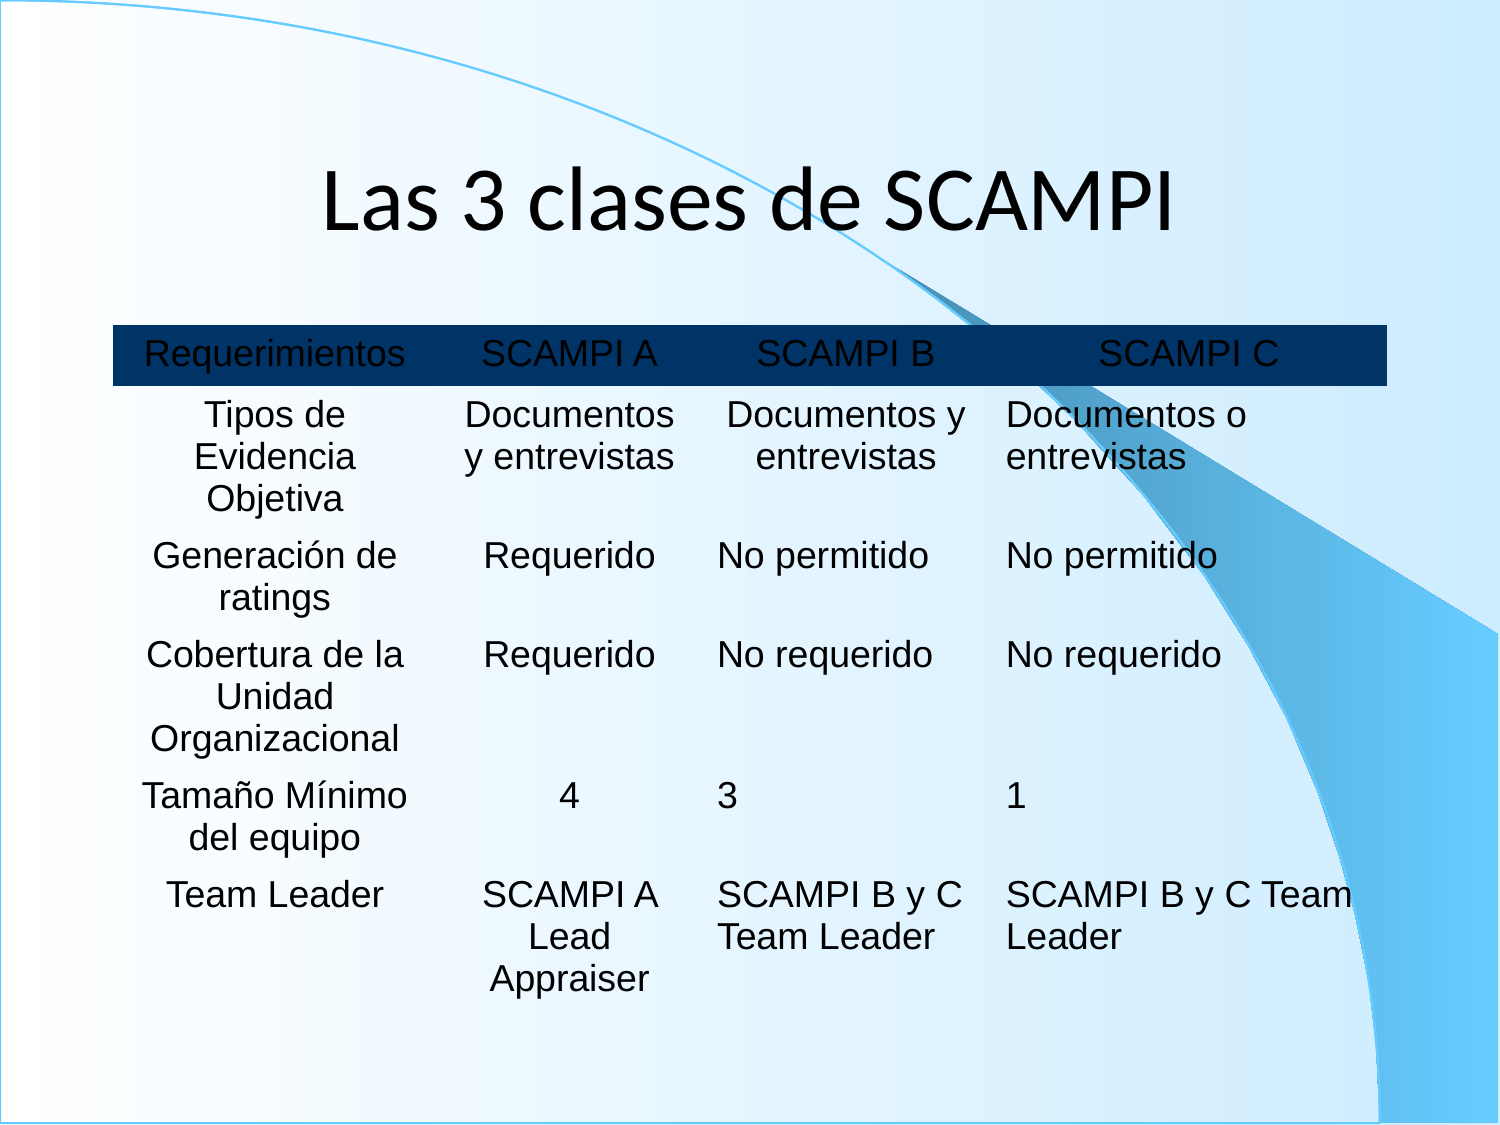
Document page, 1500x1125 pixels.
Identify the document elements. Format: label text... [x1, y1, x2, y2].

table_cell Team Leader [113, 866, 437, 1007]
table_cell Generación de ratings [113, 527, 437, 626]
table_cell Documentos o entrevistas [990, 386, 1387, 527]
table_cell No requerido [702, 626, 990, 767]
table_cell Tipos de Evidencia Objetiva [113, 386, 437, 527]
table_cell 1 [990, 767, 1387, 866]
table_cell No permitido [990, 527, 1387, 626]
table_cell 4 [437, 767, 702, 866]
table_header Requerimientos [113, 325, 437, 386]
table_cell Documentos y entrevistas [437, 386, 702, 527]
table_cell SCAMPI B y C Team Leader [702, 866, 990, 1007]
table_header SCAMPI A [437, 325, 702, 386]
table_cell Documentos y entrevistas [702, 386, 990, 527]
table_cell SCAMPI B y C Team Leader [990, 866, 1387, 1007]
title Las 3 clases de SCAMPI [112, 99, 1388, 288]
table_header SCAMPI B [702, 325, 990, 386]
table_cell 3 [702, 767, 990, 866]
table_cell No permitido [702, 527, 990, 626]
table_cell Cobertura de la Unidad Organizacional [113, 626, 437, 767]
table_cell Requerido [437, 527, 702, 626]
table_cell No requerido [990, 626, 1387, 767]
table_header SCAMPI C [990, 325, 1387, 386]
table_cell Requerido [437, 626, 702, 767]
table_cell SCAMPI A Lead Appraiser [437, 866, 702, 1007]
table_cell Tamaño Mínimo del equipo [113, 767, 437, 866]
